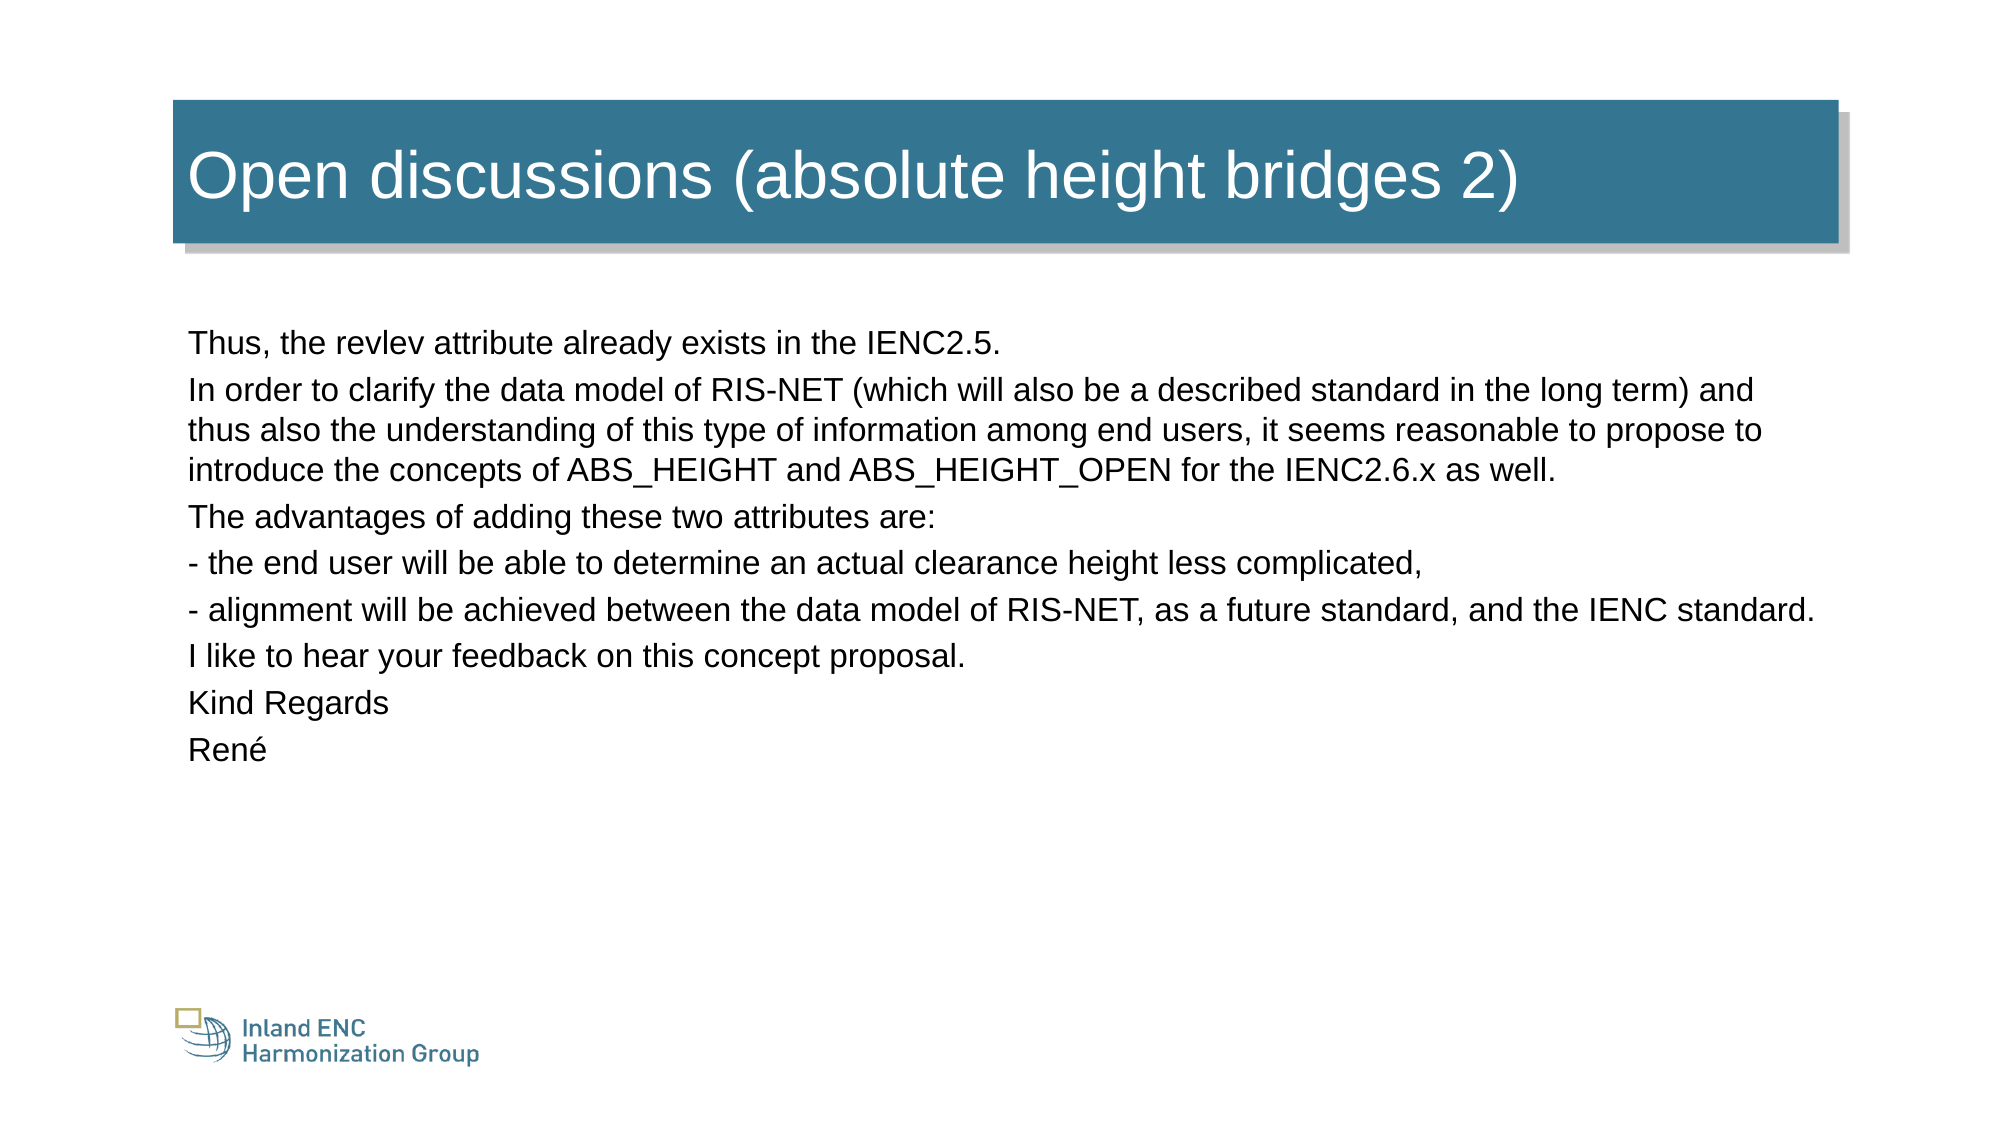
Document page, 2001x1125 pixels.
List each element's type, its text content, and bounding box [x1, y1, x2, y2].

text_box Open discussions (absolute height bridges 2) [173, 99, 1839, 244]
picture [173, 1006, 481, 1068]
text_box Thus, the revlev attribute already exists in the IENC2.5. In order to clarify the data model of RIS-NET (which will also be a described standard in the long term) and thus also the understanding of this type of information among end users, it seems reasonable to propose to introduce the concepts of ABS_HEIGHT and ABS_HEIGHT_OPEN for the IENC2.6.x as well. The advantages of adding these two attributes are: - the end user will be able to determine an actual clearance height less complicated, - alignment will be achieved between the data model of RIS-NET, as a future standard, and the IENC standard. I like to hear your feedback on this concept proposal. Kind Regards René [173, 314, 1839, 950]
